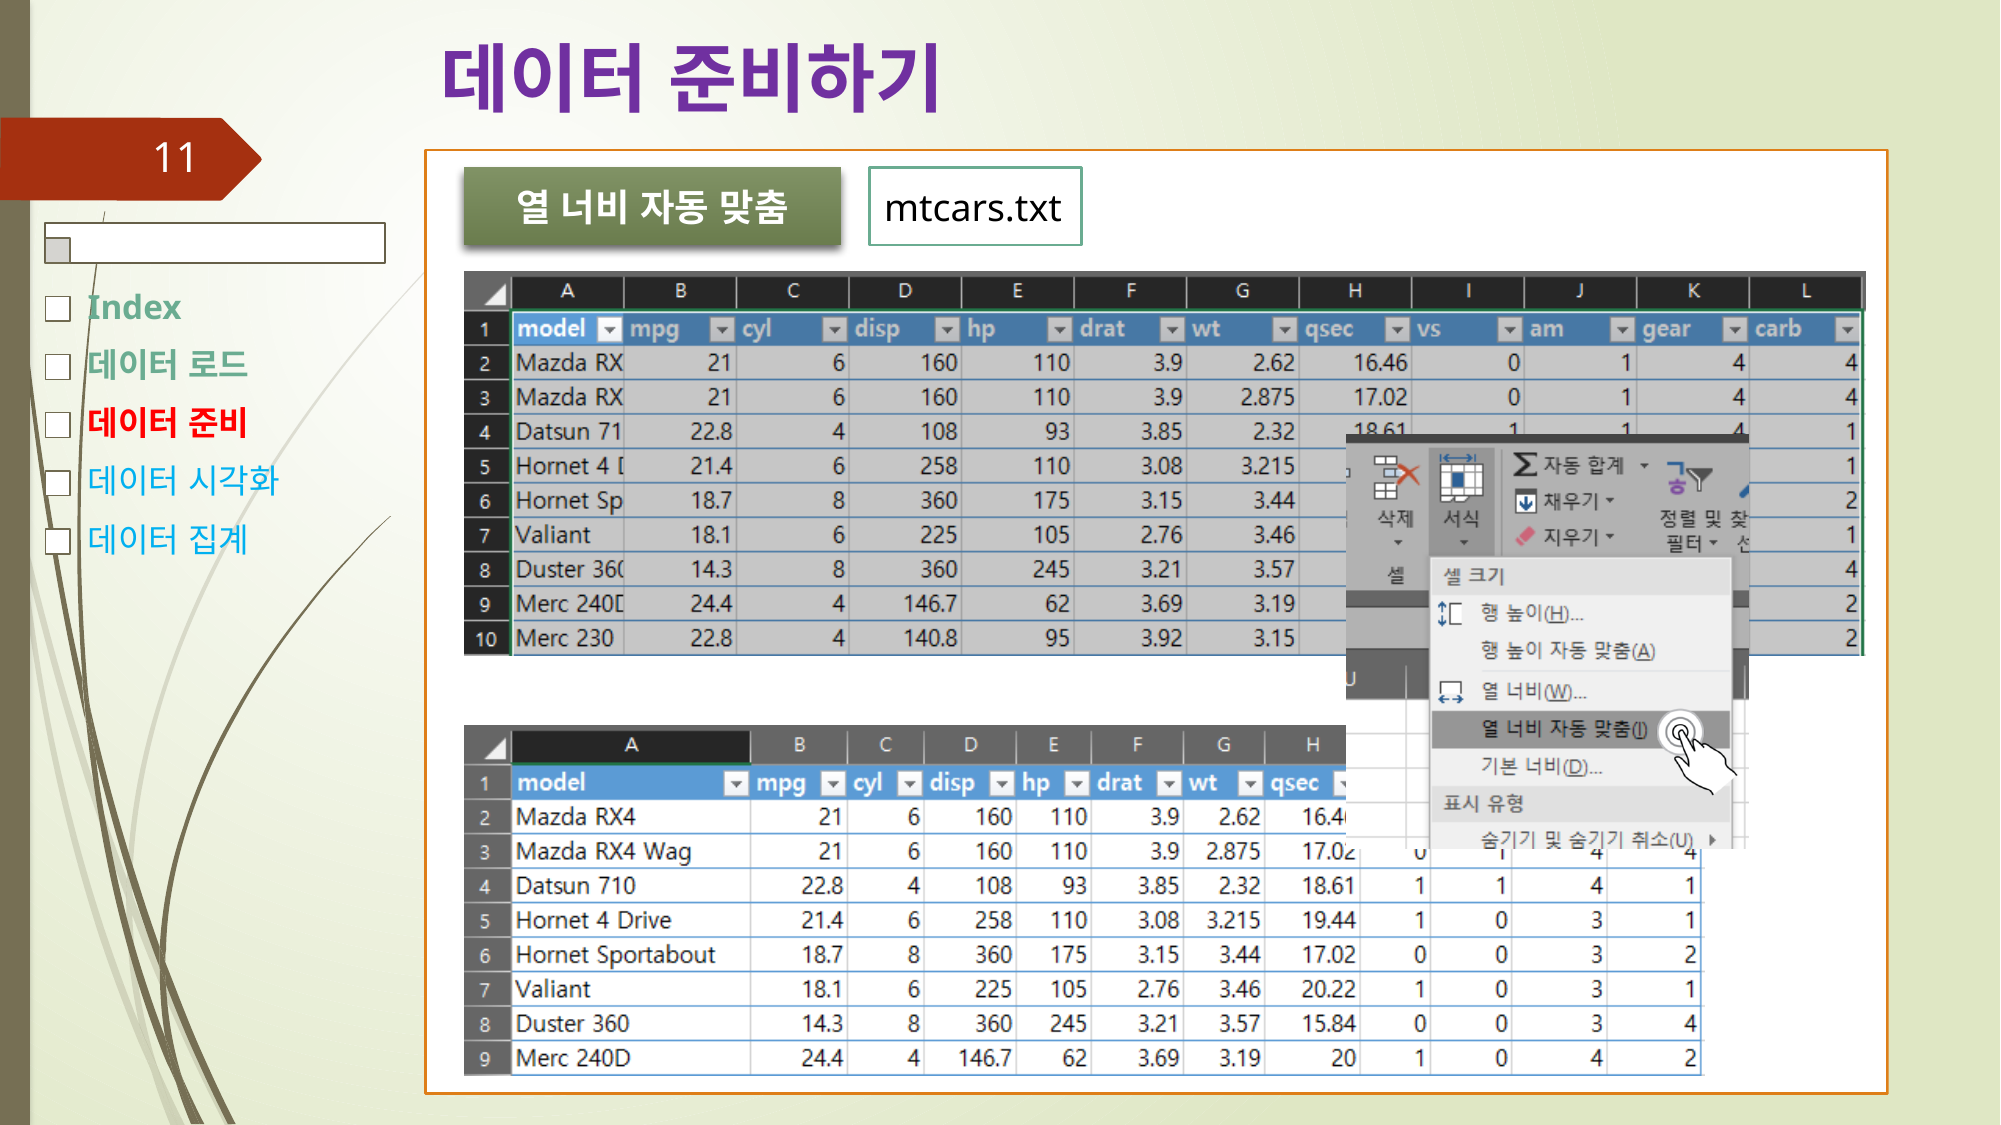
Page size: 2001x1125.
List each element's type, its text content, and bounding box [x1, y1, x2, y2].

slide_number 11 [87, 129, 216, 150]
text_box mtcars.txt [868, 166, 1083, 246]
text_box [44, 151, 386, 571]
text_box 열 너비 자동 맞춤 [464, 167, 841, 245]
title 데이터 준비하기 [425, 24, 1888, 130]
picture [463, 271, 1866, 1077]
